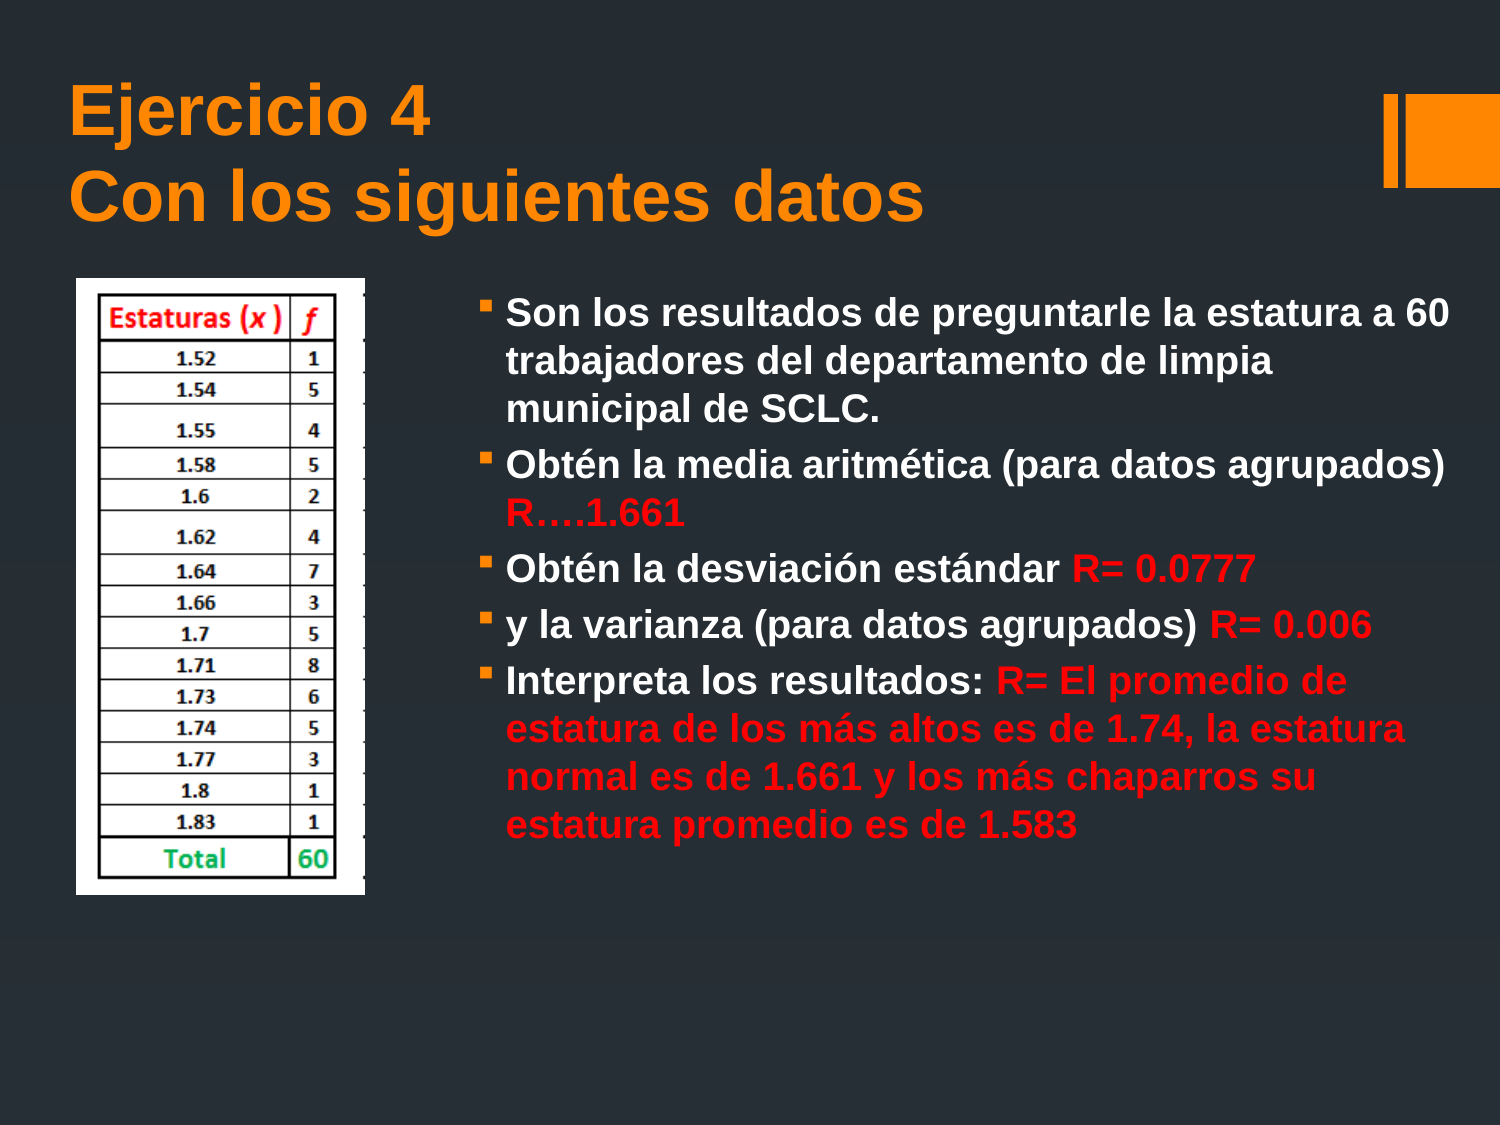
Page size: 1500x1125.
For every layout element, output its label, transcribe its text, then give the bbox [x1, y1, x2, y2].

list Son los resultados de preguntarle la estatura a 60 trabajadores del departamento de limpia municipal de SCLC. Obtén la media aritmética (para datos agrupados) R….1.661 Obtén la desviación estándar R= 0.0777 y la varianza (para datos agrupados) R= 0.006 Interpreta los resultados: R= El promedio de estatura de los más altos es de 1.74, la estatura normal es de 1.661 y los más chaparros su estatura promedio es de 1.583 [454, 278, 1483, 860]
picture [76, 278, 365, 896]
title Ejercicio 4 Con los siguientes datos [53, 54, 1254, 244]
